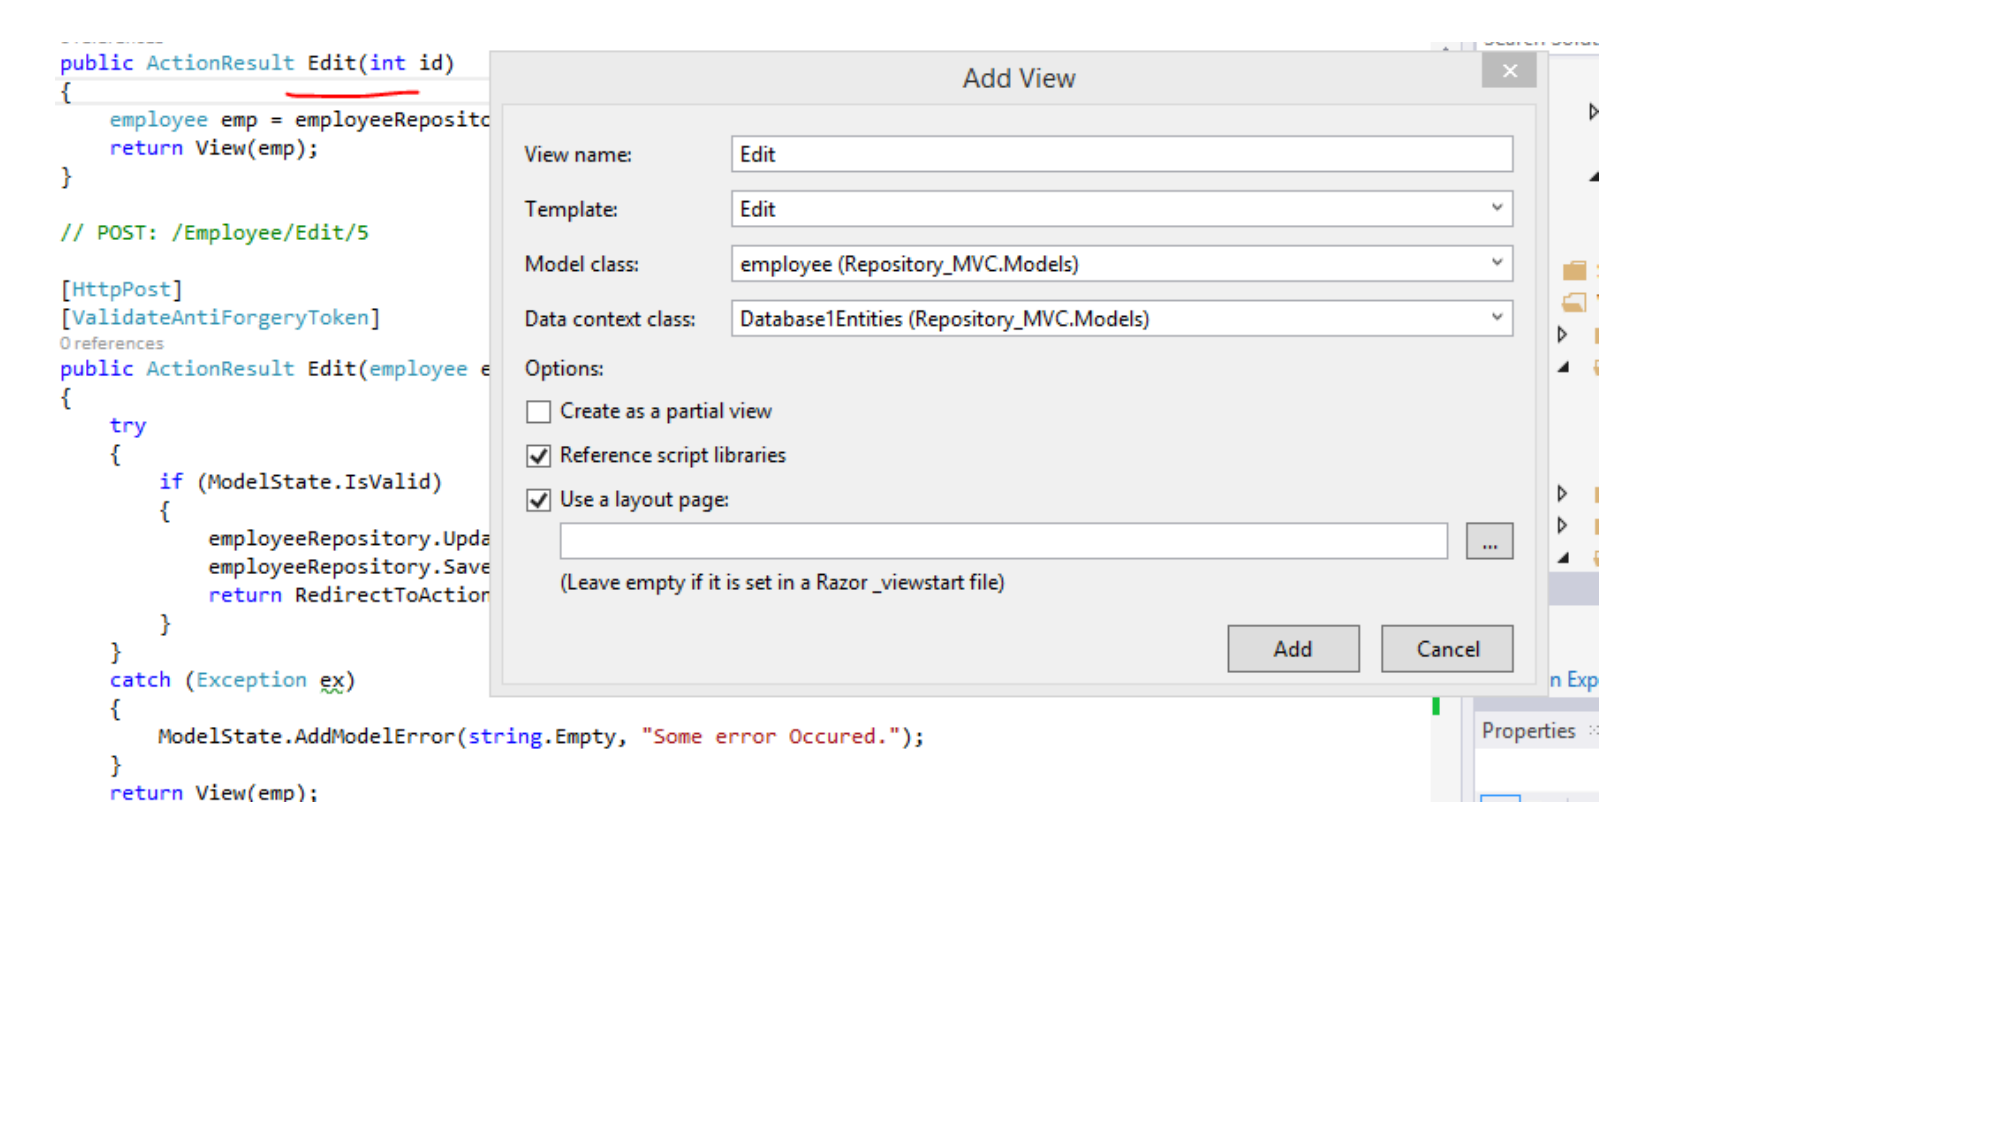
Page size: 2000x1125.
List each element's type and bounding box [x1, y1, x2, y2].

picture [55, 42, 1599, 802]
